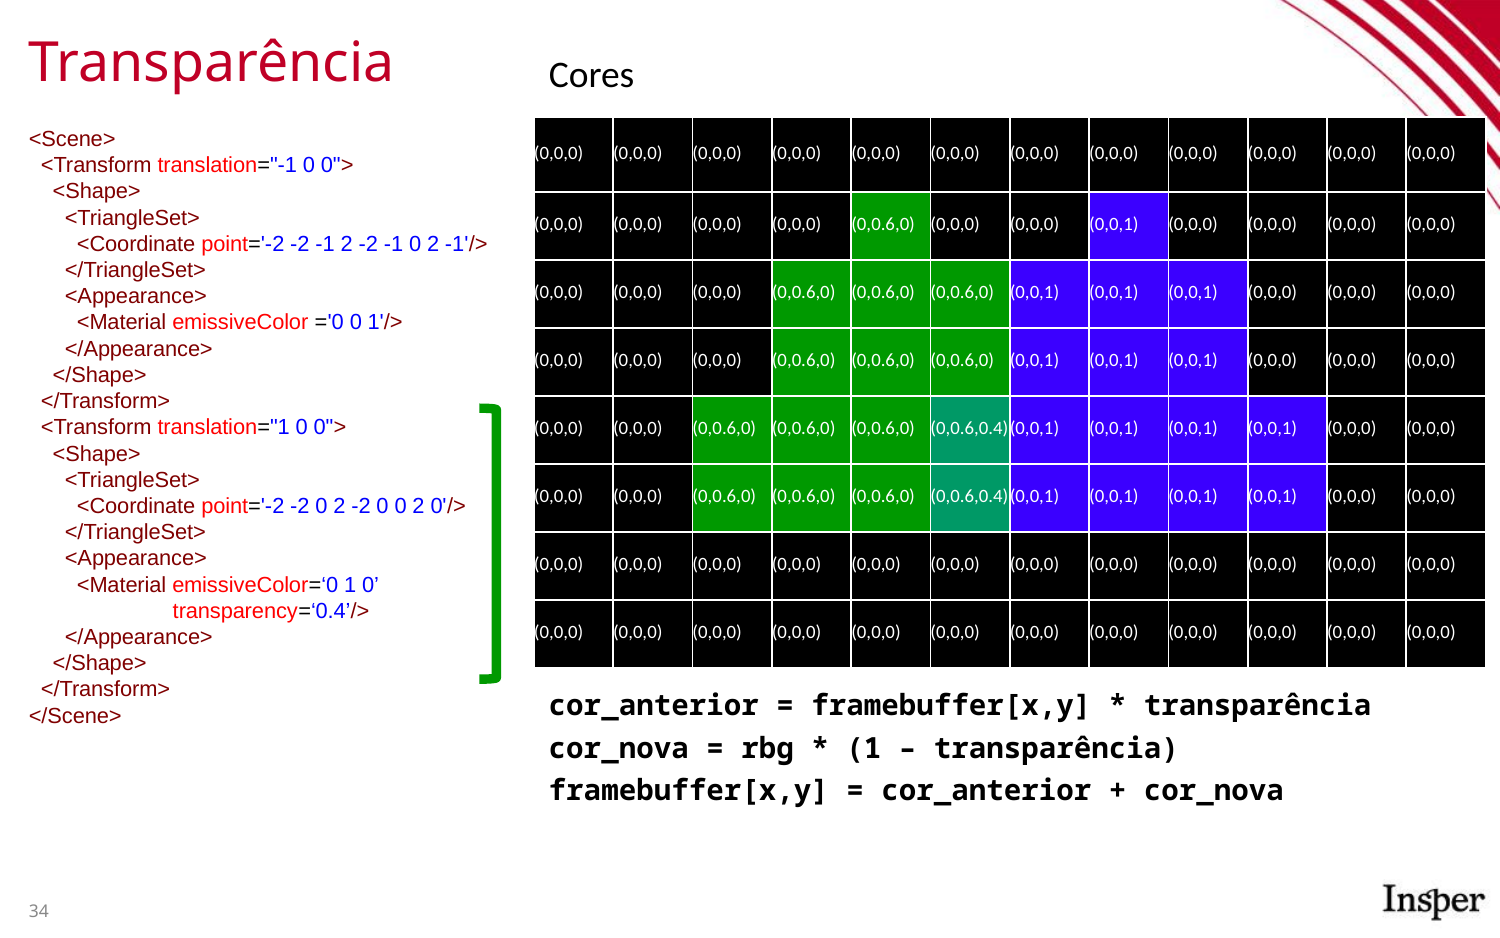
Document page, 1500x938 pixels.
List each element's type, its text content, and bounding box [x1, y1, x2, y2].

table_cell (0,0,0) [1328, 261, 1405, 327]
table_cell (0,0,0) [1328, 465, 1405, 531]
table_cell (0,0,1) [1169, 329, 1247, 395]
table_cell (0,0,0) [1090, 601, 1168, 667]
table_cell (0,0,1) [1169, 397, 1247, 463]
text_box cor_anterior = framebuffer[x,y] * transparência cor_nova = rbg * (1 – transparência) framebuffer[x,y] = cor_anterior + cor_nova [533, 679, 1500, 814]
table_cell (0,0,0) [1249, 533, 1326, 599]
table_cell (0,0,0) [614, 601, 692, 667]
table_cell (0,0,0) [535, 465, 612, 531]
table_cell (0,0.6,0) [852, 193, 930, 259]
table_cell (0,0,1) [1011, 465, 1088, 531]
table_cell (0,0,0) [1407, 193, 1485, 259]
table_cell (0,0,1) [1011, 329, 1088, 395]
table_cell (0,0,0) [693, 601, 771, 667]
table_cell (0,0,0) [693, 533, 771, 599]
table_cell (0,0,0) [1407, 397, 1485, 463]
table_cell (0,0,0) [535, 397, 612, 463]
text_box [479, 408, 497, 680]
table_header (0,0,0) [614, 118, 692, 191]
table_cell (0,0,0) [535, 533, 612, 599]
table_cell (0,0,0) [1011, 193, 1088, 259]
table_cell (0,0,0) [693, 261, 771, 327]
table_header (0,0,0) [852, 118, 930, 191]
table_cell (0,0,0) [614, 397, 692, 463]
table_header (0,0,0) [535, 118, 612, 191]
table_cell (0,0,0) [773, 601, 850, 667]
table_cell (0,0,0) [1169, 533, 1247, 599]
text_box Cores [533, 42, 842, 103]
table_cell (0,0.6,0) [773, 261, 850, 327]
table_cell (0,0,1) [1169, 465, 1247, 531]
table_cell (0,0,1) [1169, 261, 1247, 327]
table_cell (0,0.6,0) [693, 397, 771, 463]
table_cell (0,0,0) [931, 533, 1009, 599]
table_header (0,0,0) [1328, 118, 1405, 191]
table_cell (0,0,0) [1407, 261, 1485, 327]
table_cell (0,0,0) [1328, 601, 1405, 667]
table_cell (0,0.6,0) [852, 397, 930, 463]
table_cell (0,0,0) [1328, 397, 1405, 463]
table_cell (0,0.6,0) [852, 261, 930, 327]
table_cell (0,0.6,0) [773, 397, 850, 463]
table_cell (0,0.6,0) [852, 465, 930, 531]
table_cell (0,0,1) [1011, 397, 1088, 463]
table_cell (0,0,0) [1249, 261, 1326, 327]
table_cell (0,0,0) [1328, 533, 1405, 599]
table_cell (0,0,0) [773, 533, 850, 599]
table_cell (0,0,0) [1090, 533, 1168, 599]
table_cell (0,0,1) [1090, 193, 1168, 259]
table_cell (0,0,1) [1249, 397, 1326, 463]
table_cell (0,0,0) [1407, 533, 1485, 599]
table_cell (0,0,0) [614, 193, 692, 259]
table_header (0,0,0) [773, 118, 850, 191]
table_cell (0,0,0) [1011, 533, 1088, 599]
table_cell (0,0,0) [1169, 601, 1247, 667]
text_box <Scene> <Transform translation="-1 0 0"> <Shape> <TriangleSet> <Coordinate point='-2 -2 -1 2 -2 -1 0 2 -1'/> </TriangleSet> <Appearance> <Material emissiveColor ='0 0 1'/> </Appearance> </Shape> </Transform> <Transform translation="1 0 0"> <Shape> <TriangleSet> <Coordinate point='-2 -2 0 2 -2 0 0 2 0'/> </TriangleSet> <Appearance> <Material emissiveColor=‘0 1 0’ transparency=‘0.4’/> </Appearance> </Shape> </Transform> </Scene> [13, 116, 767, 736]
table_header (0,0,0) [931, 118, 1009, 191]
table_cell (0,0,0) [1328, 329, 1405, 395]
table_cell (0,0.6,0) [852, 329, 930, 395]
table_cell (0,0,0) [693, 329, 771, 395]
table_cell (0,0.6,0.4) [931, 465, 1009, 531]
table_header (0,0,0) [1011, 118, 1088, 191]
table_cell (0,0,0) [614, 533, 692, 599]
table_cell (0,0,1) [1090, 465, 1168, 531]
table_cell (0,0.6,0.4) [931, 397, 1009, 463]
table_cell (0,0,0) [852, 533, 930, 599]
table_cell (0,0,0) [535, 601, 612, 667]
table_cell (0,0,1) [1090, 329, 1168, 395]
table_cell (0,0,1) [1090, 397, 1168, 463]
table_cell (0,0.6,0) [931, 261, 1009, 327]
table_cell (0,0,1) [1249, 465, 1326, 531]
table_cell (0,0,0) [614, 261, 692, 327]
table_cell (0,0.6,0) [773, 465, 850, 531]
table_cell (0,0,0) [535, 261, 612, 327]
table_cell (0,0,0) [1011, 601, 1088, 667]
table_cell (0,0,0) [1407, 329, 1485, 395]
table_header (0,0,0) [1407, 118, 1485, 191]
table_cell (0,0,0) [1249, 601, 1326, 667]
slide_number 34 [0, 887, 78, 938]
table_cell (0,0,0) [614, 329, 692, 395]
picture [249, 0, 1500, 679]
table_cell (0,0,0) [931, 601, 1009, 667]
table_header (0,0,0) [1169, 118, 1247, 191]
table_cell (0,0.6,0) [693, 465, 771, 531]
table_cell (0,0,0) [852, 601, 930, 667]
table_header (0,0,0) [693, 118, 771, 191]
table_header (0,0,0) [1249, 118, 1326, 191]
table_cell (0,0,0) [614, 465, 692, 531]
table_header (0,0,0) [1090, 118, 1168, 191]
table_cell (0,0,0) [1169, 193, 1247, 259]
title Transparência [13, 18, 1397, 104]
table_cell (0,0.6,0) [773, 329, 850, 395]
table_cell (0,0,0) [693, 193, 771, 259]
table_cell (0,0,0) [931, 193, 1009, 259]
table_cell (0,0,0) [1407, 601, 1485, 667]
picture [249, 736, 1500, 938]
table_cell (0,0,0) [773, 193, 850, 259]
table_cell (0,0,0) [535, 329, 612, 395]
table_cell (0,0,0) [535, 193, 612, 259]
table_cell (0,0,1) [1090, 261, 1168, 327]
table_cell (0,0,0) [1328, 193, 1405, 259]
table_cell (0,0,1) [1011, 261, 1088, 327]
table_cell (0,0,0) [1407, 465, 1485, 531]
table_cell (0,0,0) [1249, 329, 1326, 395]
table_cell (0,0.6,0) [931, 329, 1009, 395]
table_cell (0,0,0) [1249, 193, 1326, 259]
